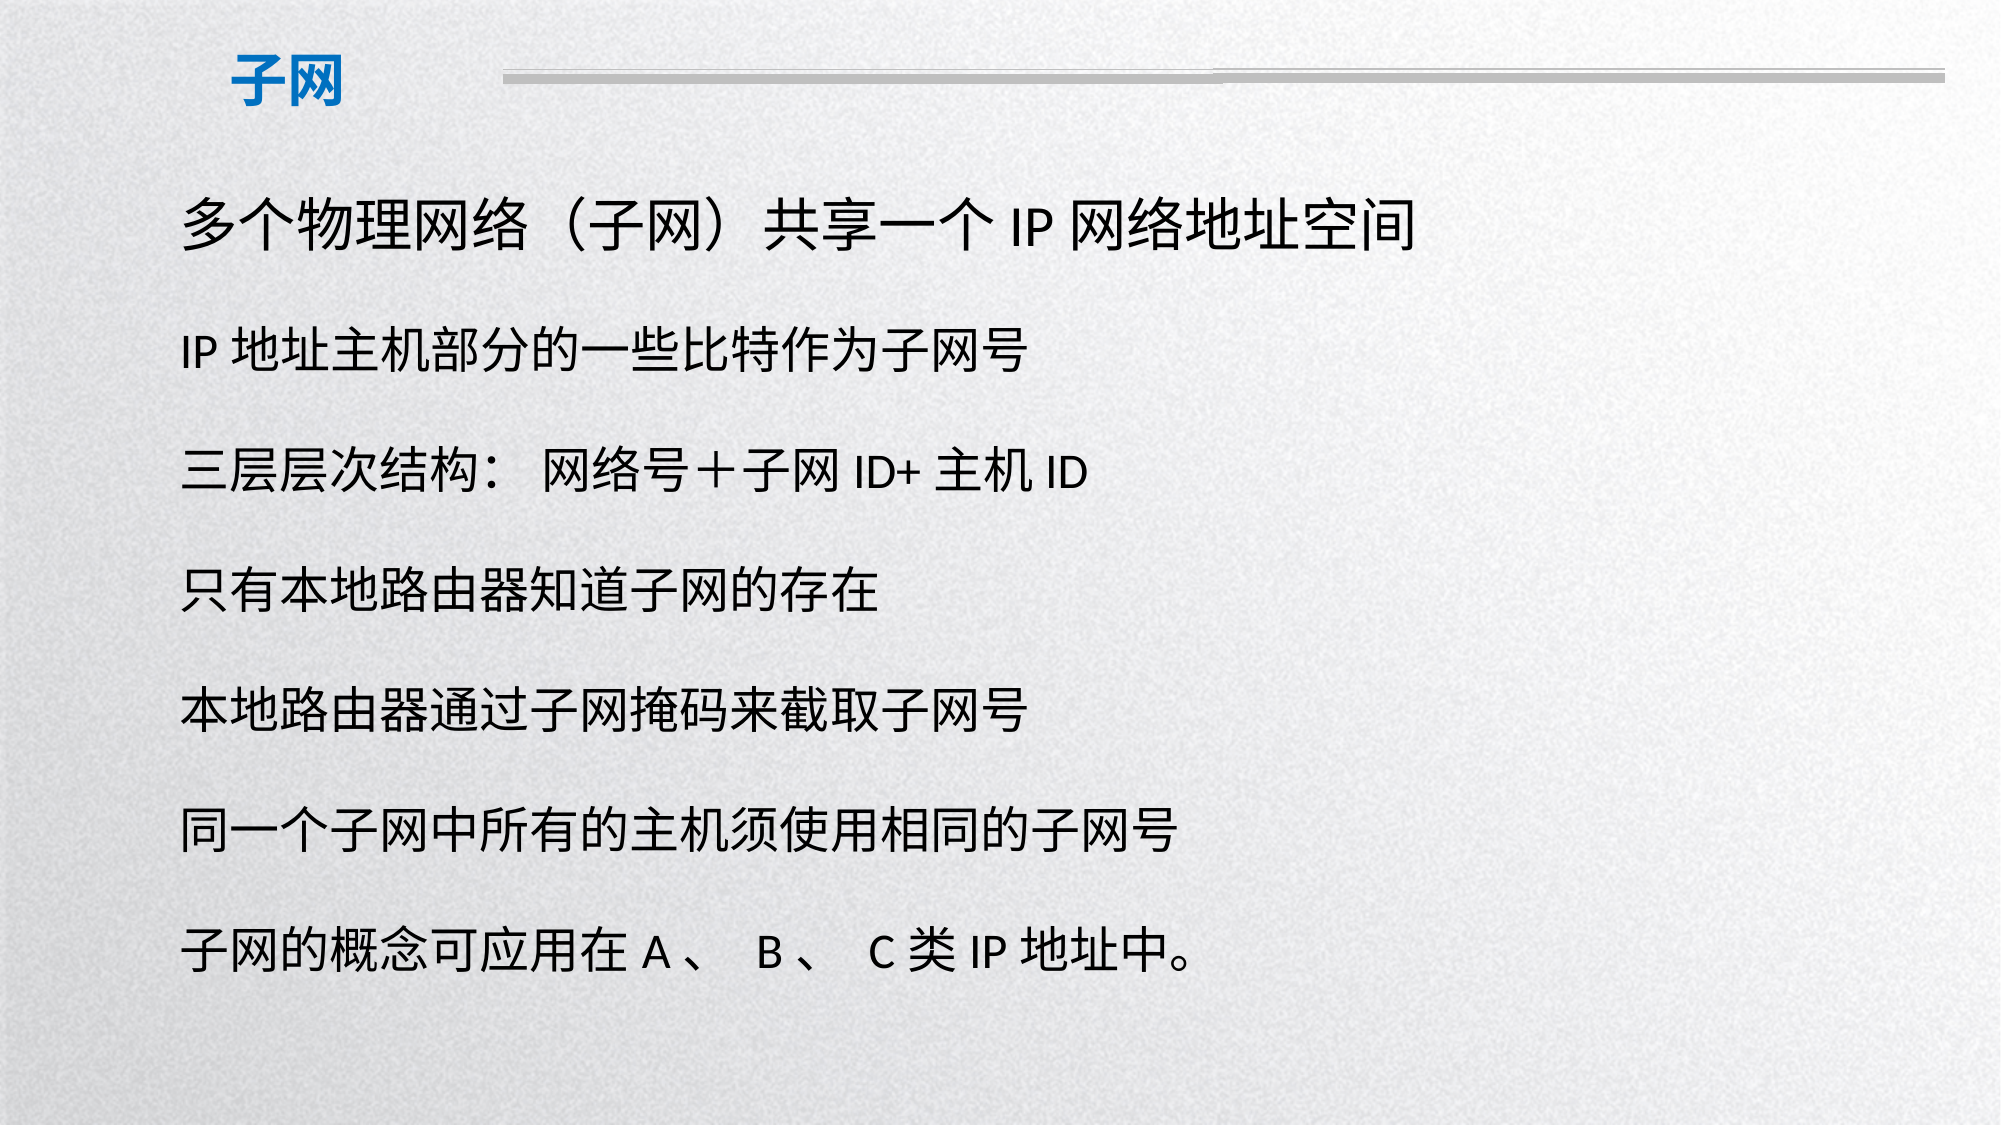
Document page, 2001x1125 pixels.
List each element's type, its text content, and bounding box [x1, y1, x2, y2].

text_box 子网 [72, 36, 503, 121]
picture [0, 0, 2001, 1125]
text_box 多个物理网络（子网）共享一个IP网络地址空间 IP地址主机部分的一些比特作为子网号 三层层次结构： 网络号＋子网ID+主机ID 只有本地路由器知道子网的存在 本地路由器通过子网掩码来截取子网号 同一个子网中所有的主机须使用相同的子网号 子网的概念可应用在A、 B、 C类IP地址中。 [165, 180, 1868, 986]
